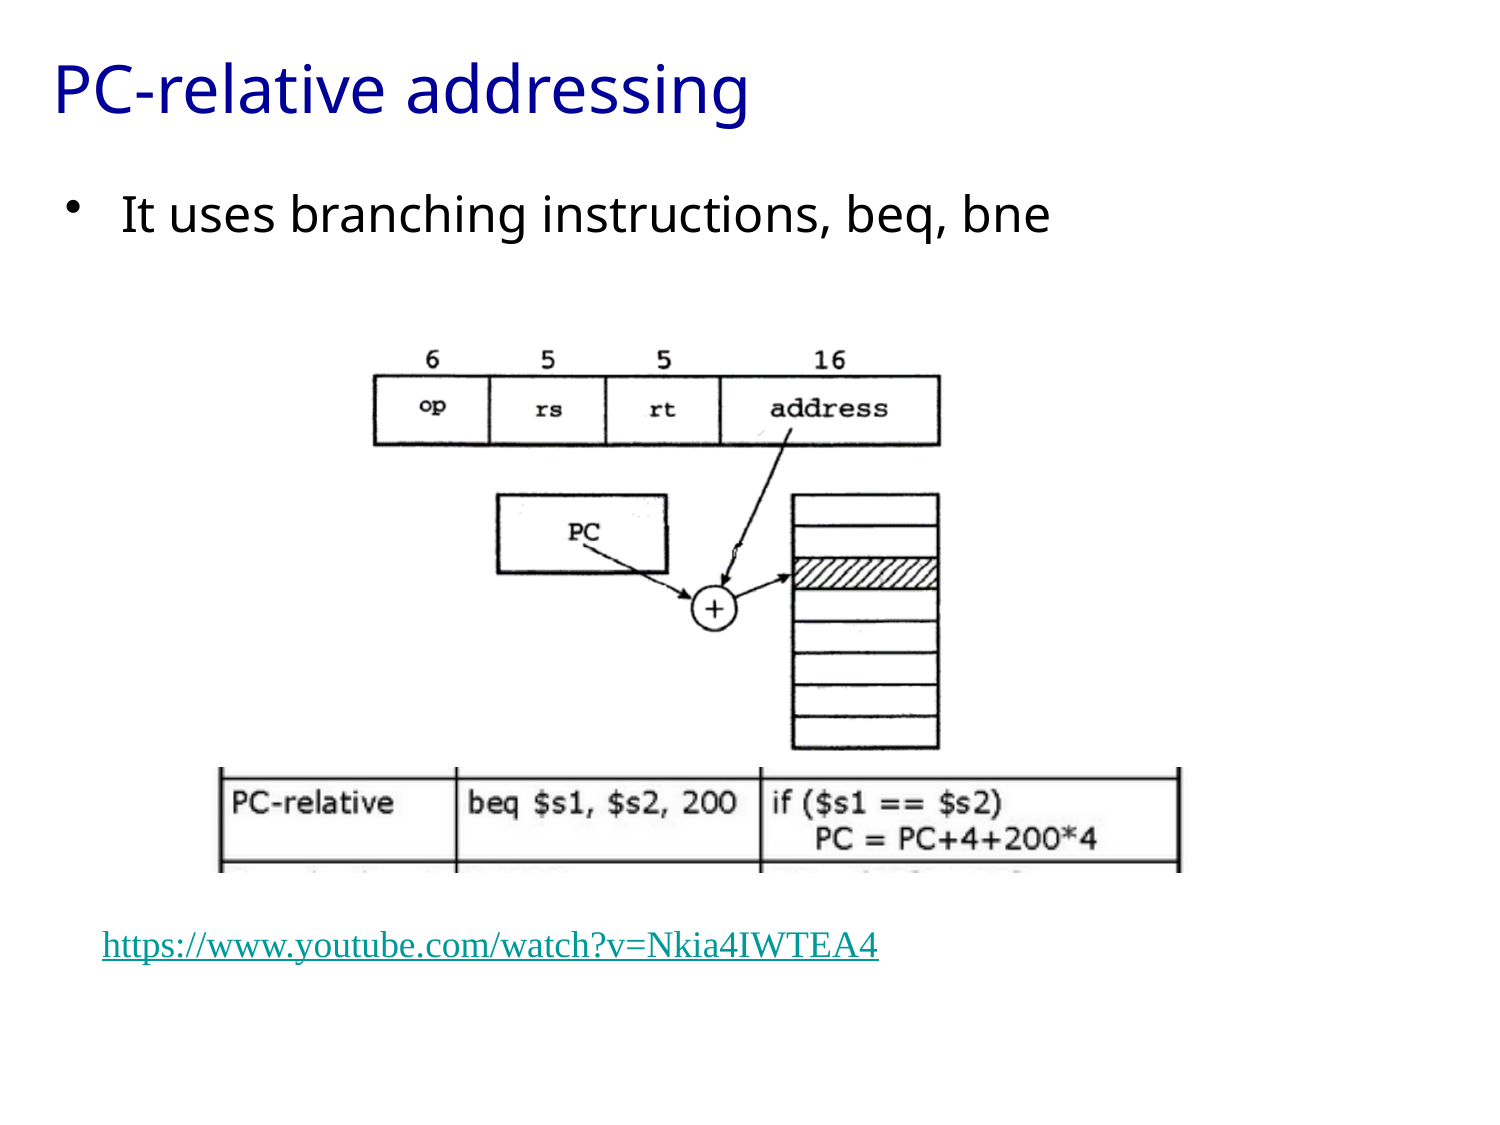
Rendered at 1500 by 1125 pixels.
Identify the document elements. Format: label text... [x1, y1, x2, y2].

text_box https://www.youtube.com/watch?v=Nkia4IWTEA4 [87, 912, 1363, 1018]
picture [212, 767, 1188, 873]
text_box It uses branching instructions, beq, bne [50, 174, 1425, 250]
picture [337, 312, 972, 759]
text_box PC-relative addressing [37, 39, 1238, 215]
